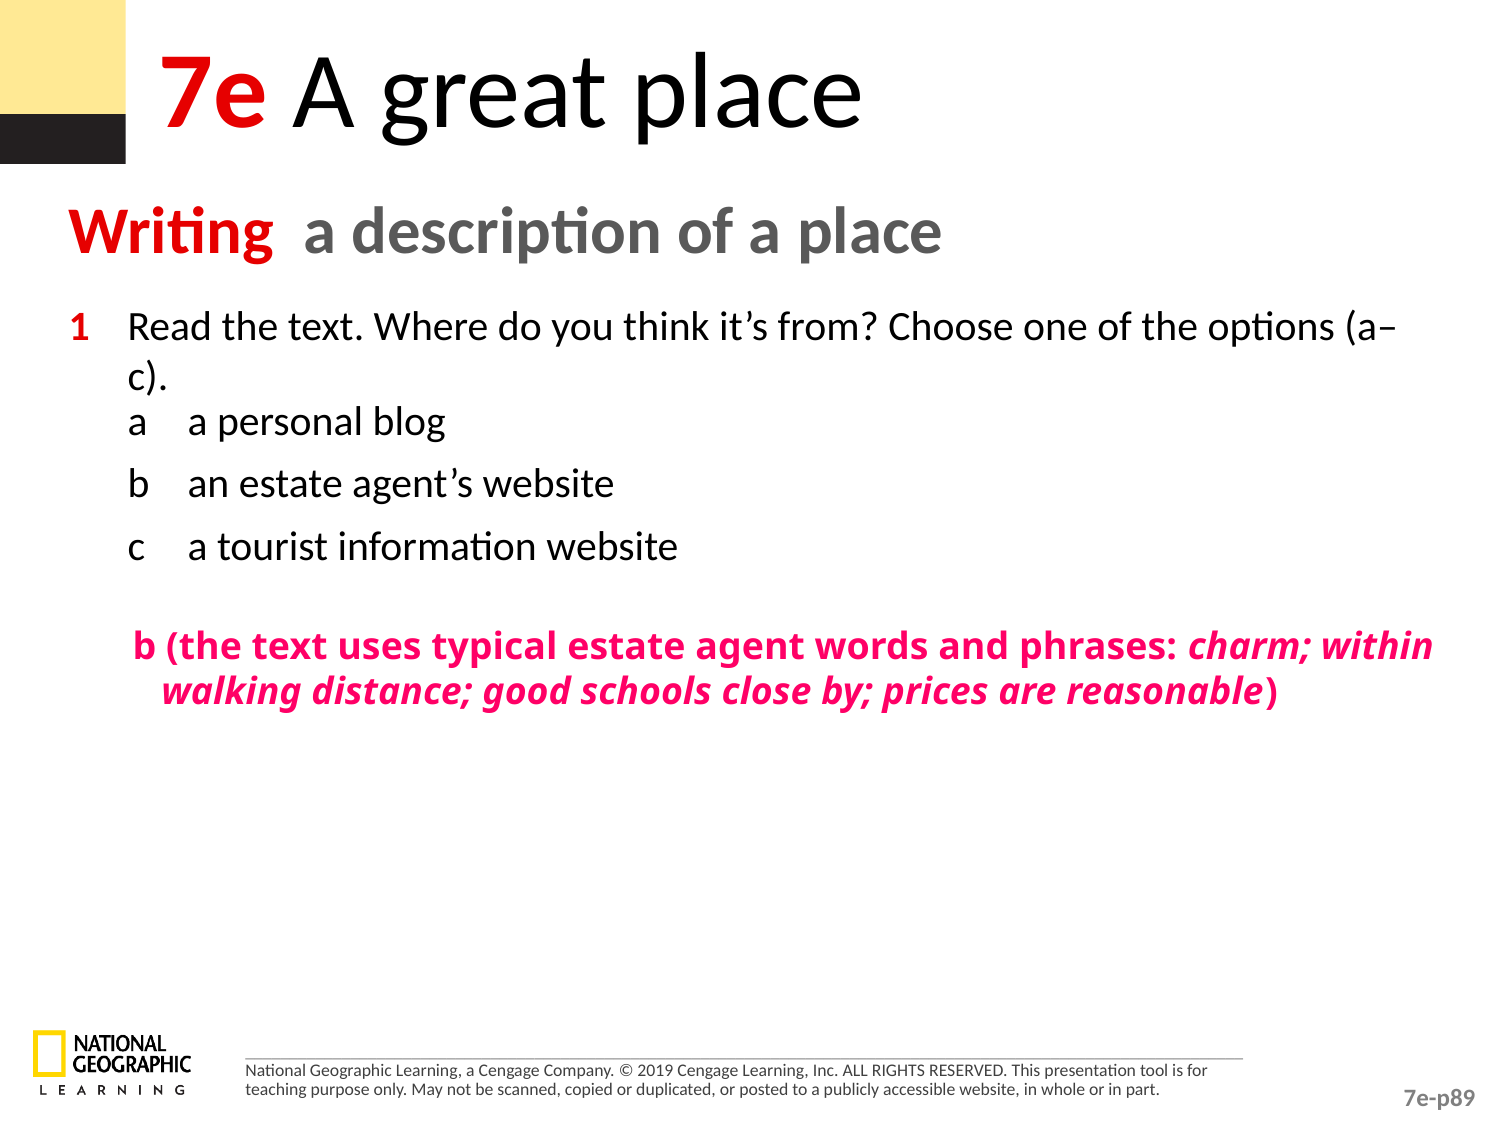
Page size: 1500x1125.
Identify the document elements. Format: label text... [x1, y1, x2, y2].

text_box 7e-p89 [1322, 1073, 1491, 1119]
picture [33, 1030, 191, 1095]
picture [0, 0, 126, 164]
text_box a a personal blog b an estate agent’s website c a tourist information website [113, 386, 1445, 577]
text_box Writing a description of a place [53, 179, 1445, 275]
text_box b (the text uses typical estate agent words and phrases: charm; within walking distance; good schools close by; prices are reasonable) [117, 614, 1450, 720]
text_box 1 Read the text. Where do you think it’s from? Choose one of the options (a–c). [53, 291, 1445, 407]
text_box 7e A great place [144, 11, 1445, 157]
